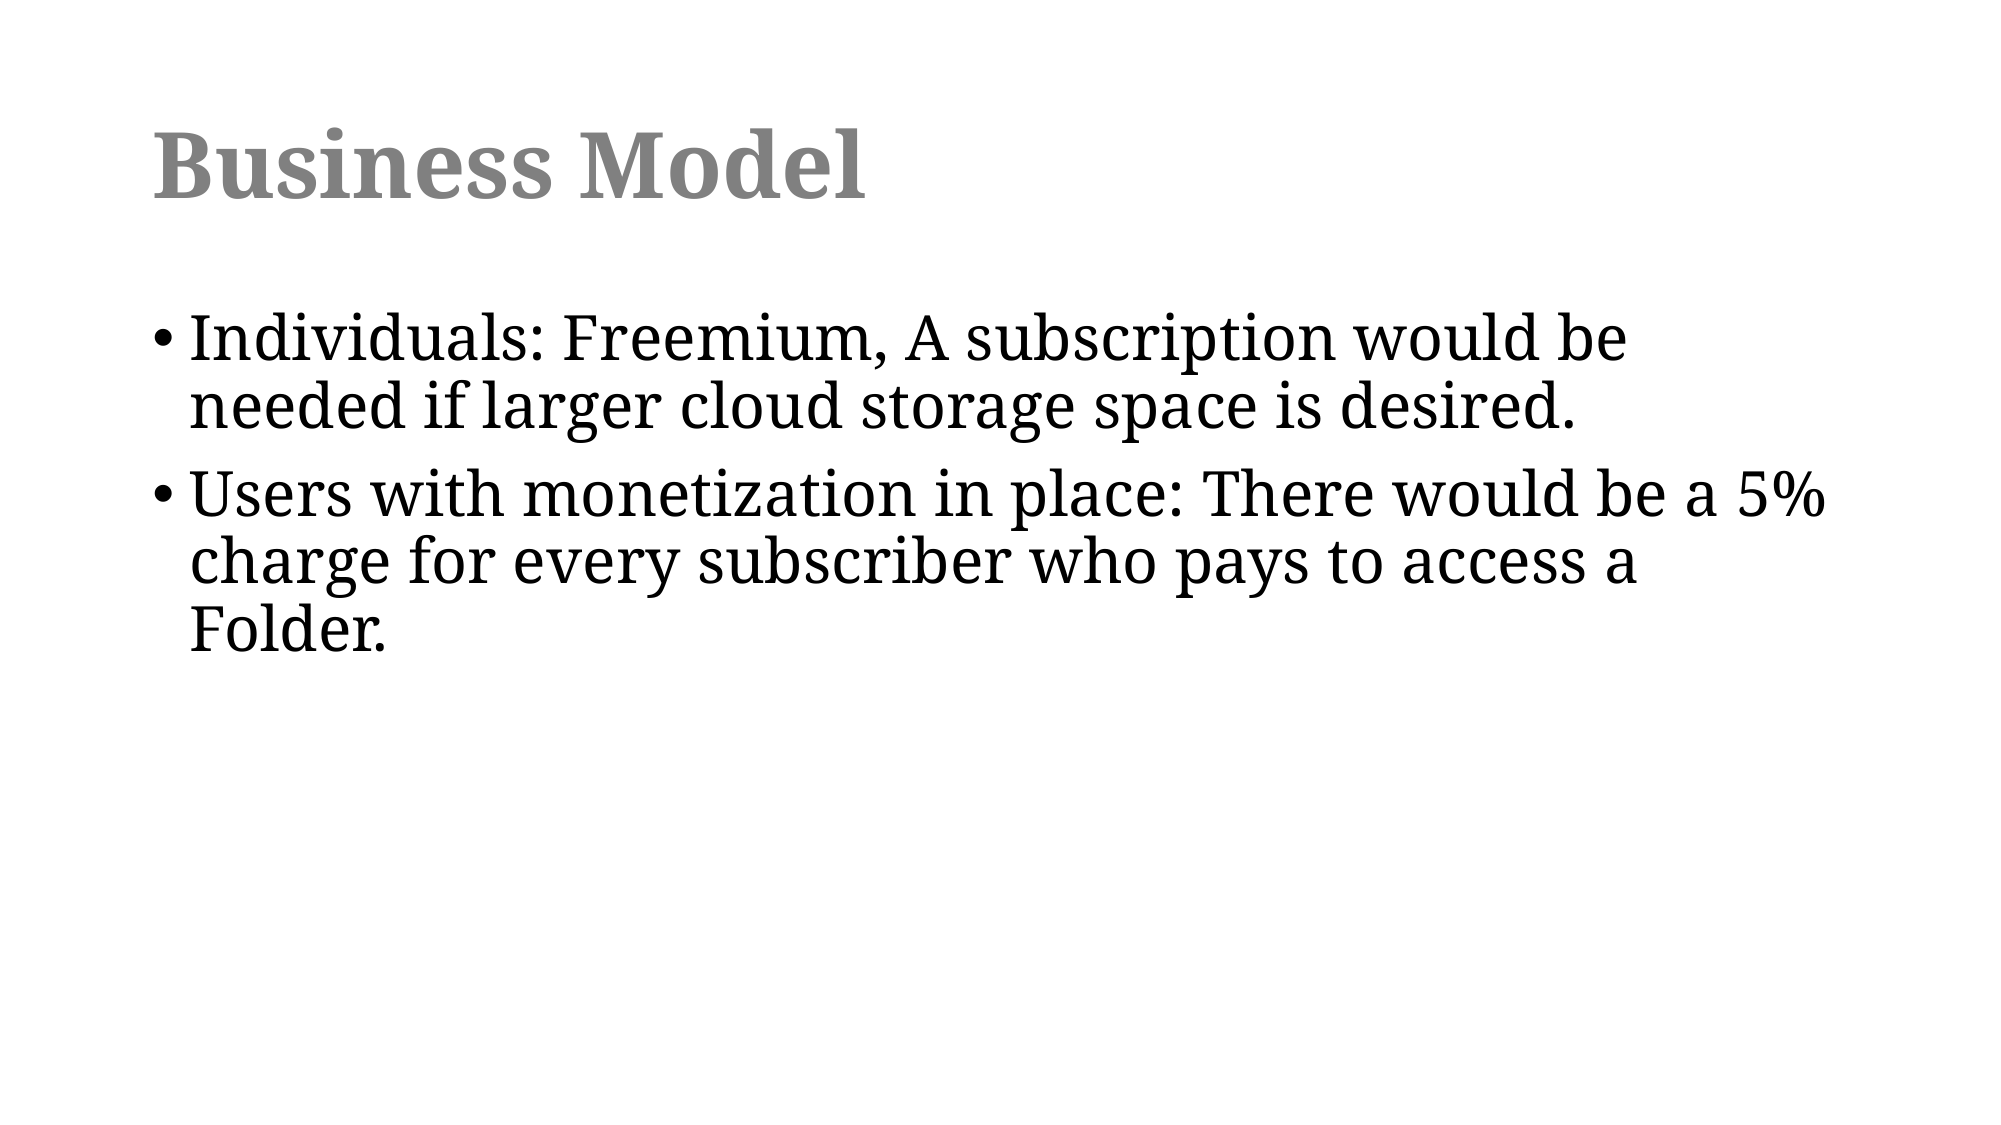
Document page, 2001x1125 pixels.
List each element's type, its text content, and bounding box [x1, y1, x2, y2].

title Business Model [137, 59, 1863, 278]
list Individuals: Freemium, A subscription would be needed if larger cloud storage space is desired. Users with monetization in place: There would be a 5% charge for every subscriber who pays to access a Folder. [137, 299, 1863, 1014]
